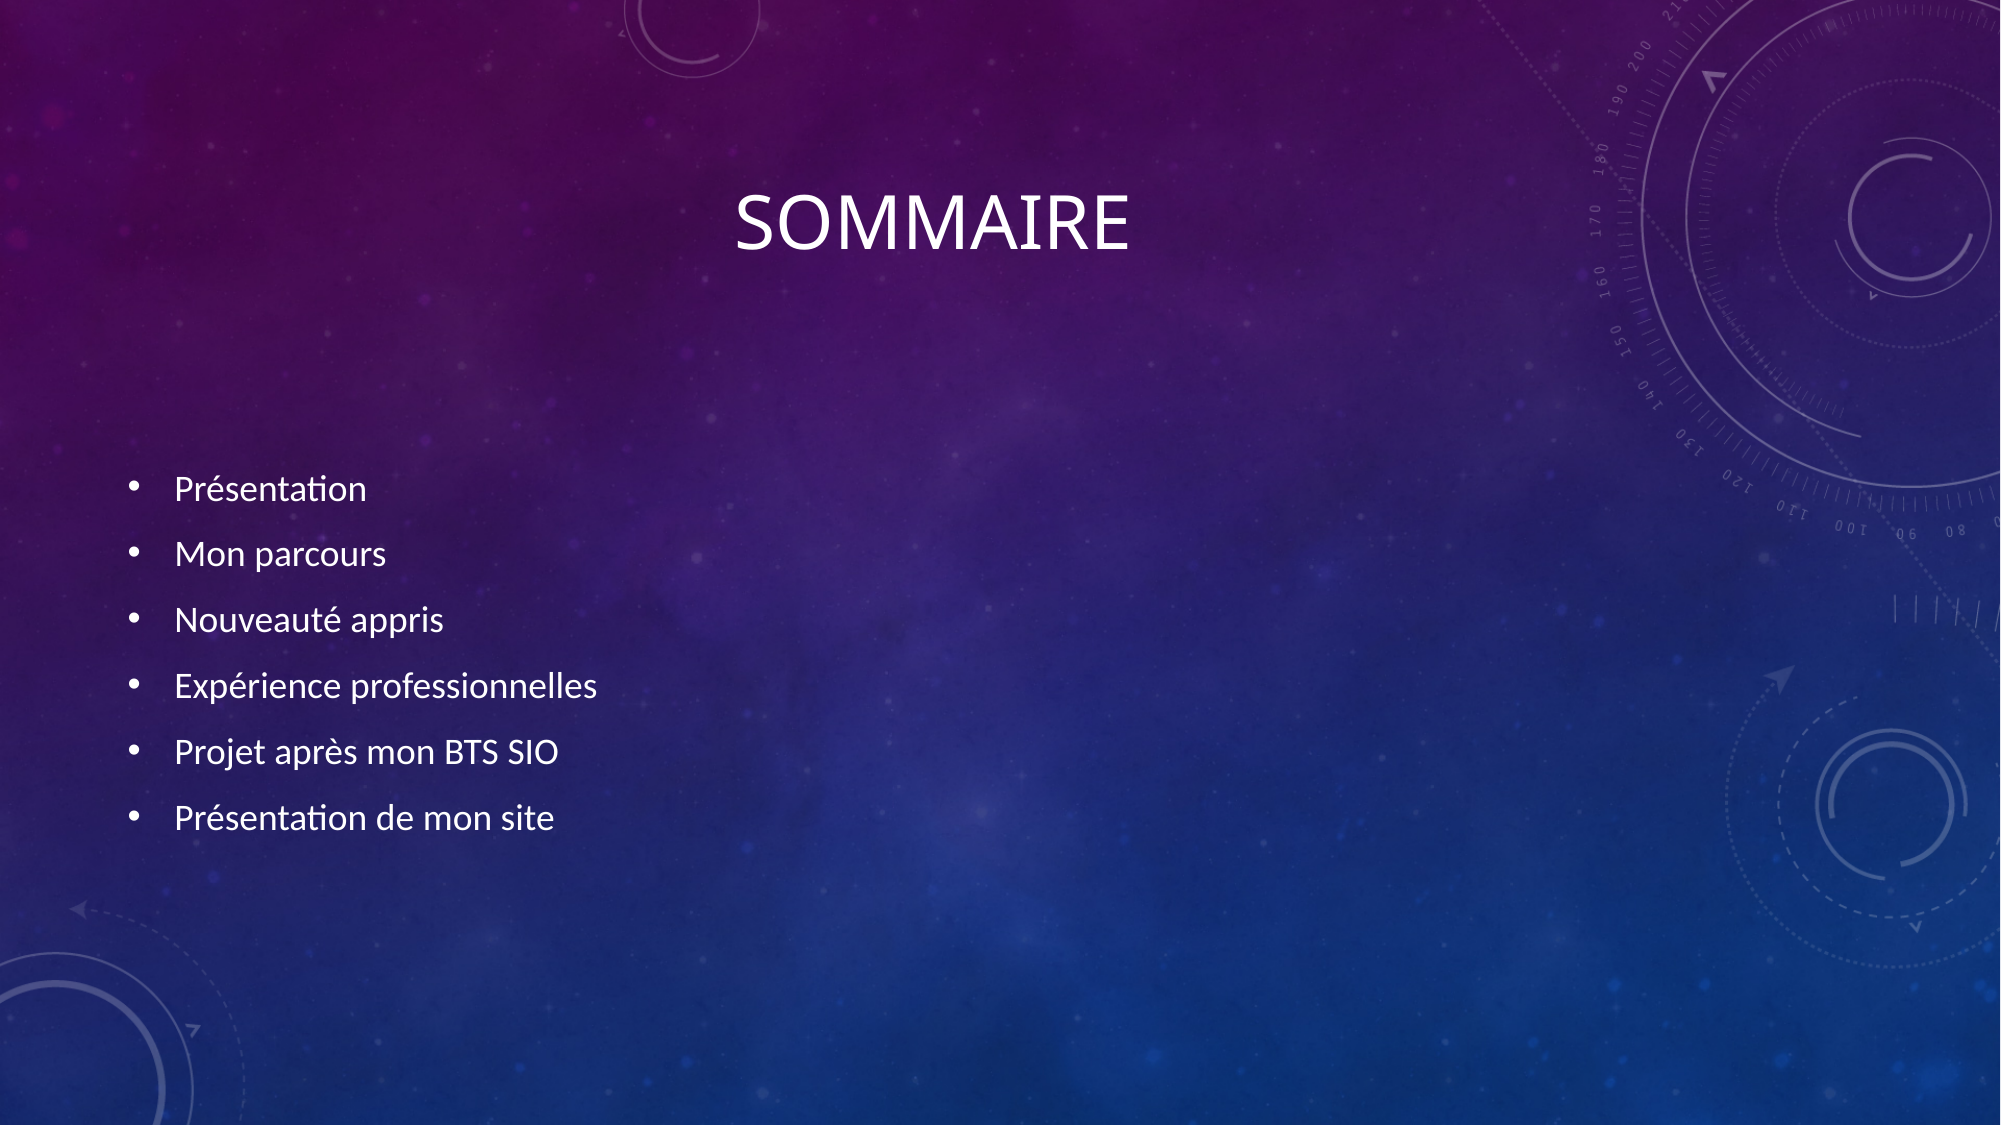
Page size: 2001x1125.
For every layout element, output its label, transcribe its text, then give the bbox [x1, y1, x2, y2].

title Sommaire [112, 99, 1775, 339]
picture [0, 0, 2001, 1125]
list Présentation Mon parcours Nouveauté appris Expérience professionnelles Projet après mon BTS SIO Présentation de mon site [112, 351, 1775, 950]
